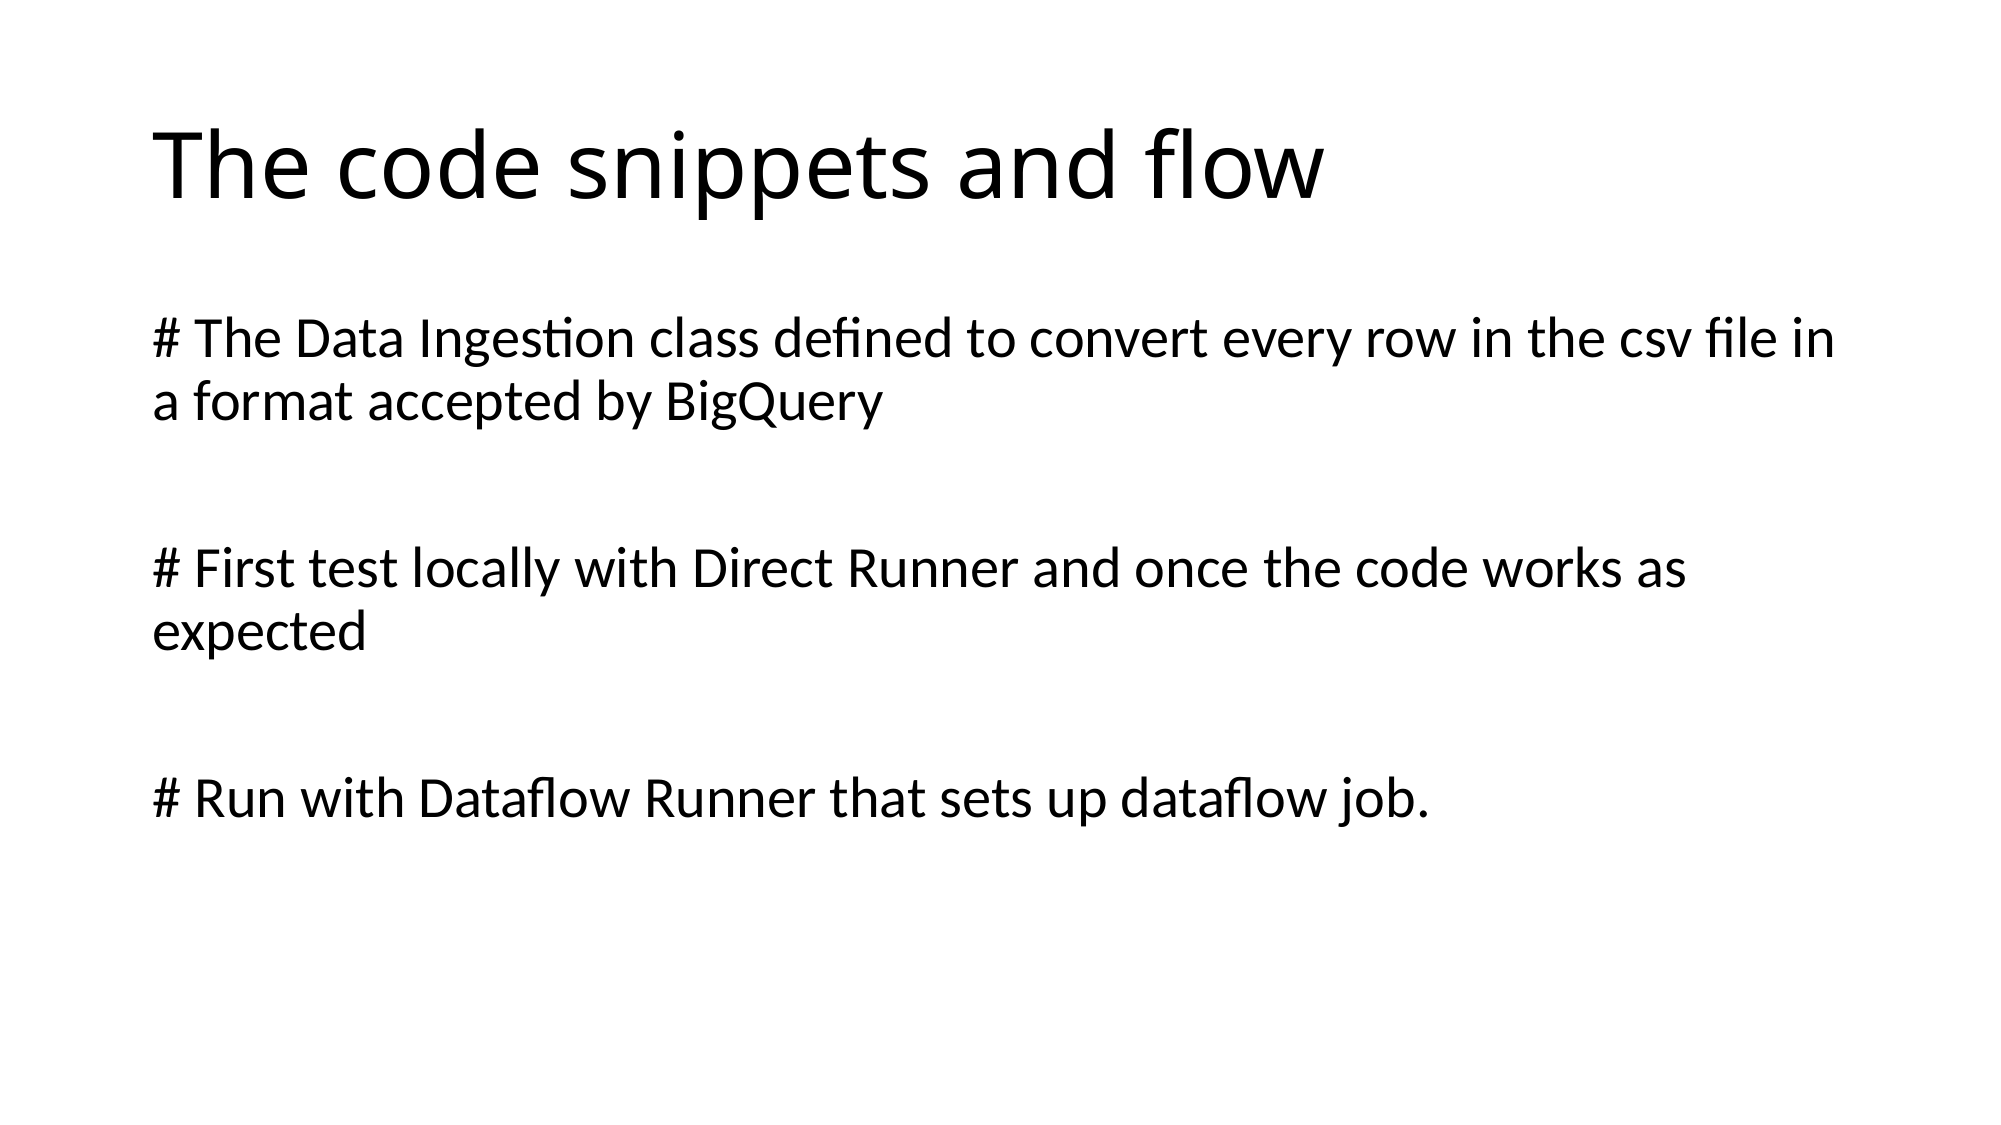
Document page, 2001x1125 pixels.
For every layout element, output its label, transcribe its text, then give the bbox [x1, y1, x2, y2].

title The code snippets and flow [137, 59, 1863, 278]
list # The Data Ingestion class defined to convert every row in the csv file in a format accepted by BigQuery # First test locally with Direct Runner and once the code works as expected # Run with Dataflow Runner that sets up dataflow job. [137, 299, 1863, 1014]
